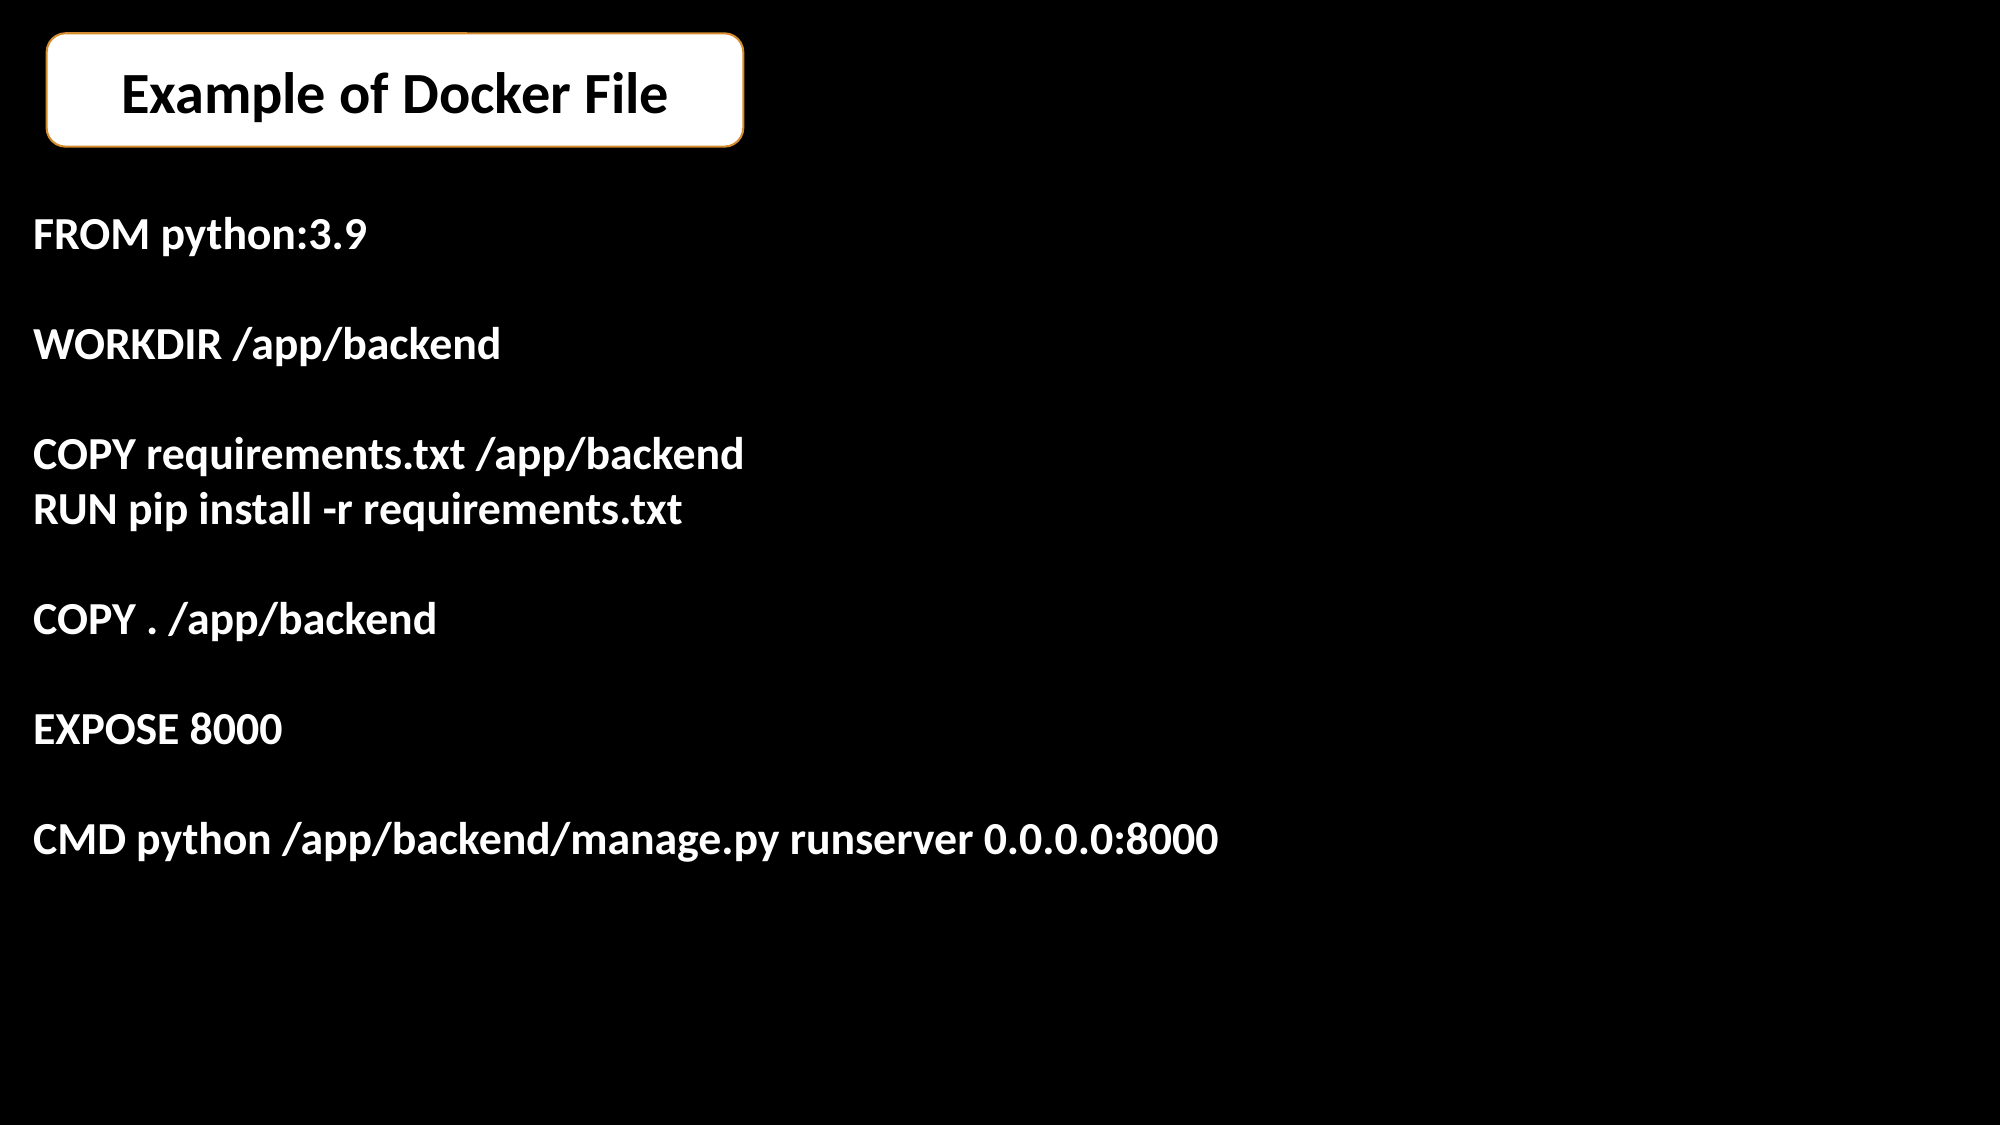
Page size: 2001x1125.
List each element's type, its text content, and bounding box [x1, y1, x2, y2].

text_box FROM python:3.9 WORKDIR /app/backend COPY requirements.txt /app/backend RUN pip install -r requirements.txt COPY . /app/backend EXPOSE 8000 CMD python /app/backend/manage.py runserver 0.0.0.0:8000 [18, 196, 1977, 872]
text_box Example of Docker File [45, 32, 745, 148]
